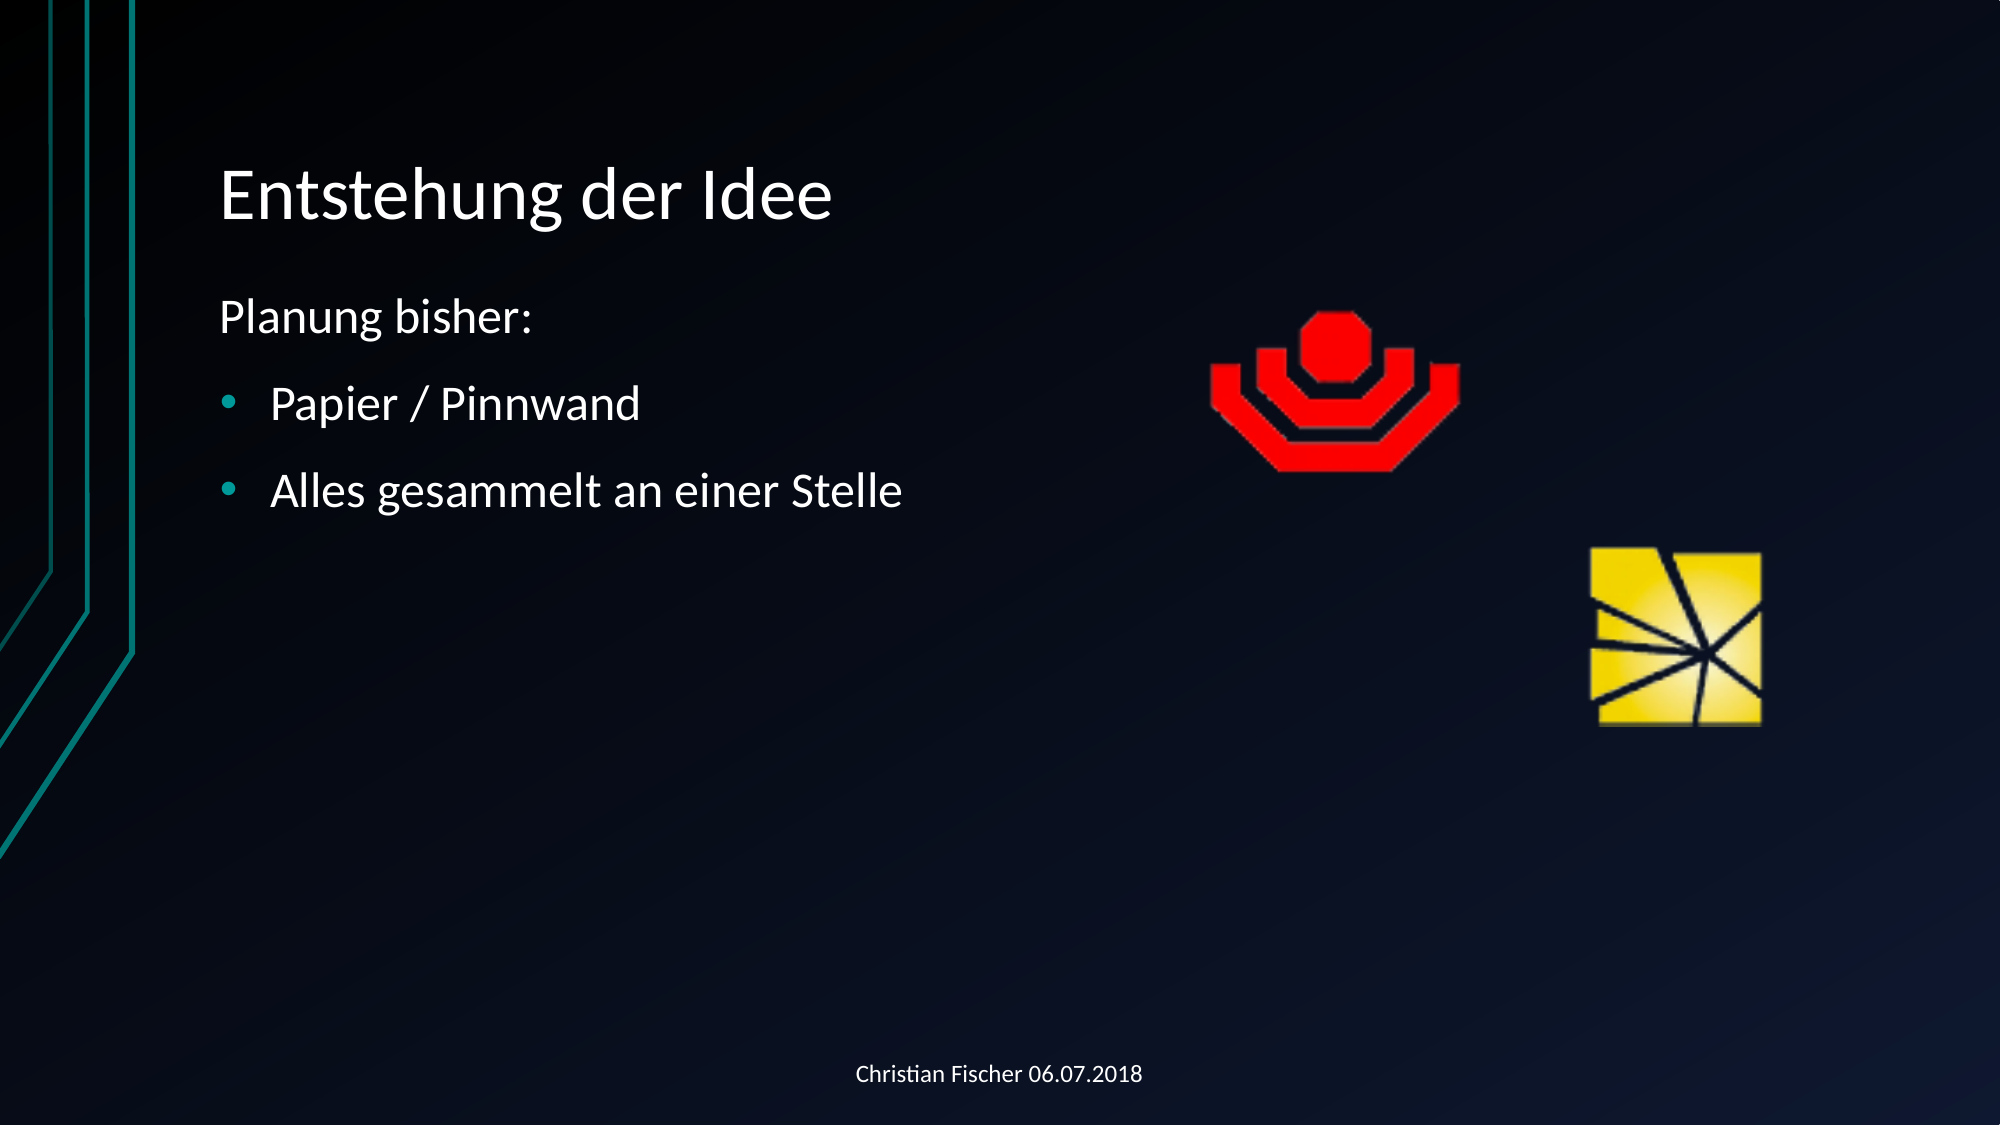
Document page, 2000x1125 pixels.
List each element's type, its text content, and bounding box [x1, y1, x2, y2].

footer Christian Fischer 06.07.2018 [566, 1042, 1433, 1103]
title Entstehung der Idee [199, 45, 1900, 246]
list Planung bisher: Papier / Pinnwand Alles gesammelt an einer Stelle [199, 279, 1189, 1013]
picture [1200, 303, 1473, 481]
picture [1542, 546, 1816, 727]
